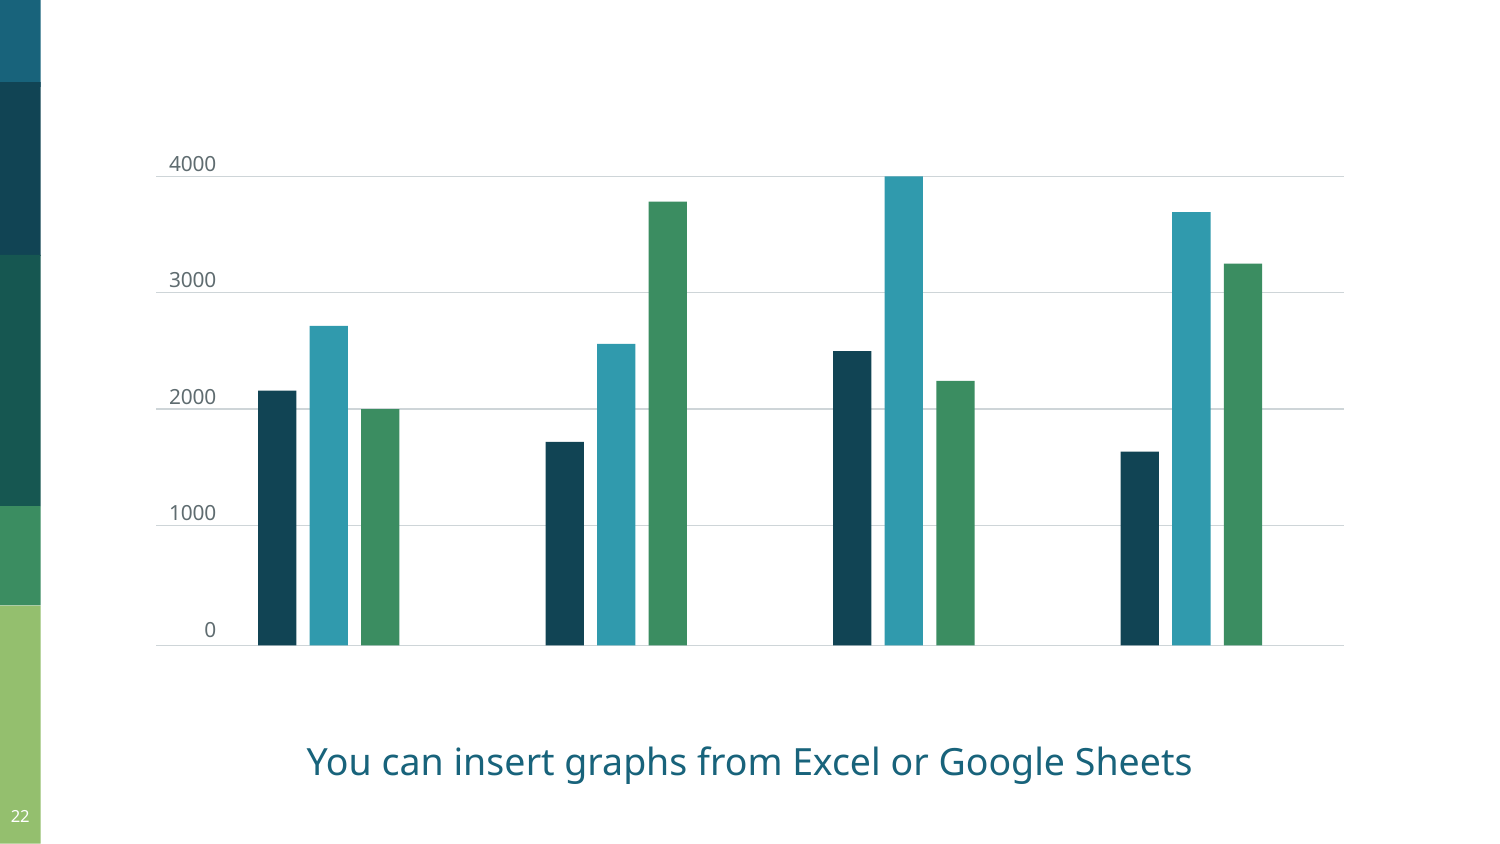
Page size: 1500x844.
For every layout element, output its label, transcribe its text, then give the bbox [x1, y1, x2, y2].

text_box [1120, 534, 1159, 644]
text_box [361, 418, 400, 524]
text_box [1172, 534, 1211, 644]
text_box [309, 418, 348, 524]
text_box [309, 534, 348, 644]
text_box [1120, 451, 1159, 524]
text_box [258, 534, 297, 644]
text_box [648, 418, 687, 524]
text_box [258, 418, 297, 524]
text_box [936, 380, 975, 408]
text_box 4000 3000 2000 1000 0 [156, 533, 217, 645]
text_box [545, 534, 584, 644]
text_box 4000 3000 2000 1000 0 [156, 150, 217, 175]
text_box [936, 534, 975, 644]
text_box [1223, 263, 1263, 292]
text_box [545, 441, 584, 524]
text_box [884, 534, 923, 644]
text_box [648, 201, 687, 292]
text_box [884, 185, 923, 292]
text_box [884, 302, 923, 408]
text_box 4000 3000 2000 1000 0 [156, 300, 217, 408]
text_box [597, 534, 636, 644]
text_box [1223, 534, 1263, 644]
list You can insert graphs from Excel or Google Sheets [75, 722, 1425, 808]
text_box [258, 390, 297, 408]
text_box [1223, 302, 1263, 408]
text_box [1223, 418, 1263, 524]
text_box [1172, 418, 1211, 524]
text_box [597, 418, 636, 524]
text_box 4000 3000 2000 1000 0 [156, 417, 217, 525]
text_box [1172, 302, 1211, 408]
text_box [884, 418, 923, 524]
text_box [833, 534, 872, 644]
text_box [1172, 212, 1211, 292]
text_box [361, 534, 400, 644]
text_box [597, 343, 636, 408]
slide_number 22 [0, 790, 49, 844]
text_box [309, 325, 348, 408]
text_box [936, 418, 975, 524]
text_box [833, 351, 872, 408]
text_box [833, 418, 872, 524]
text_box [648, 534, 687, 644]
text_box 4000 3000 2000 1000 0 [156, 184, 217, 292]
text_box [648, 302, 687, 408]
